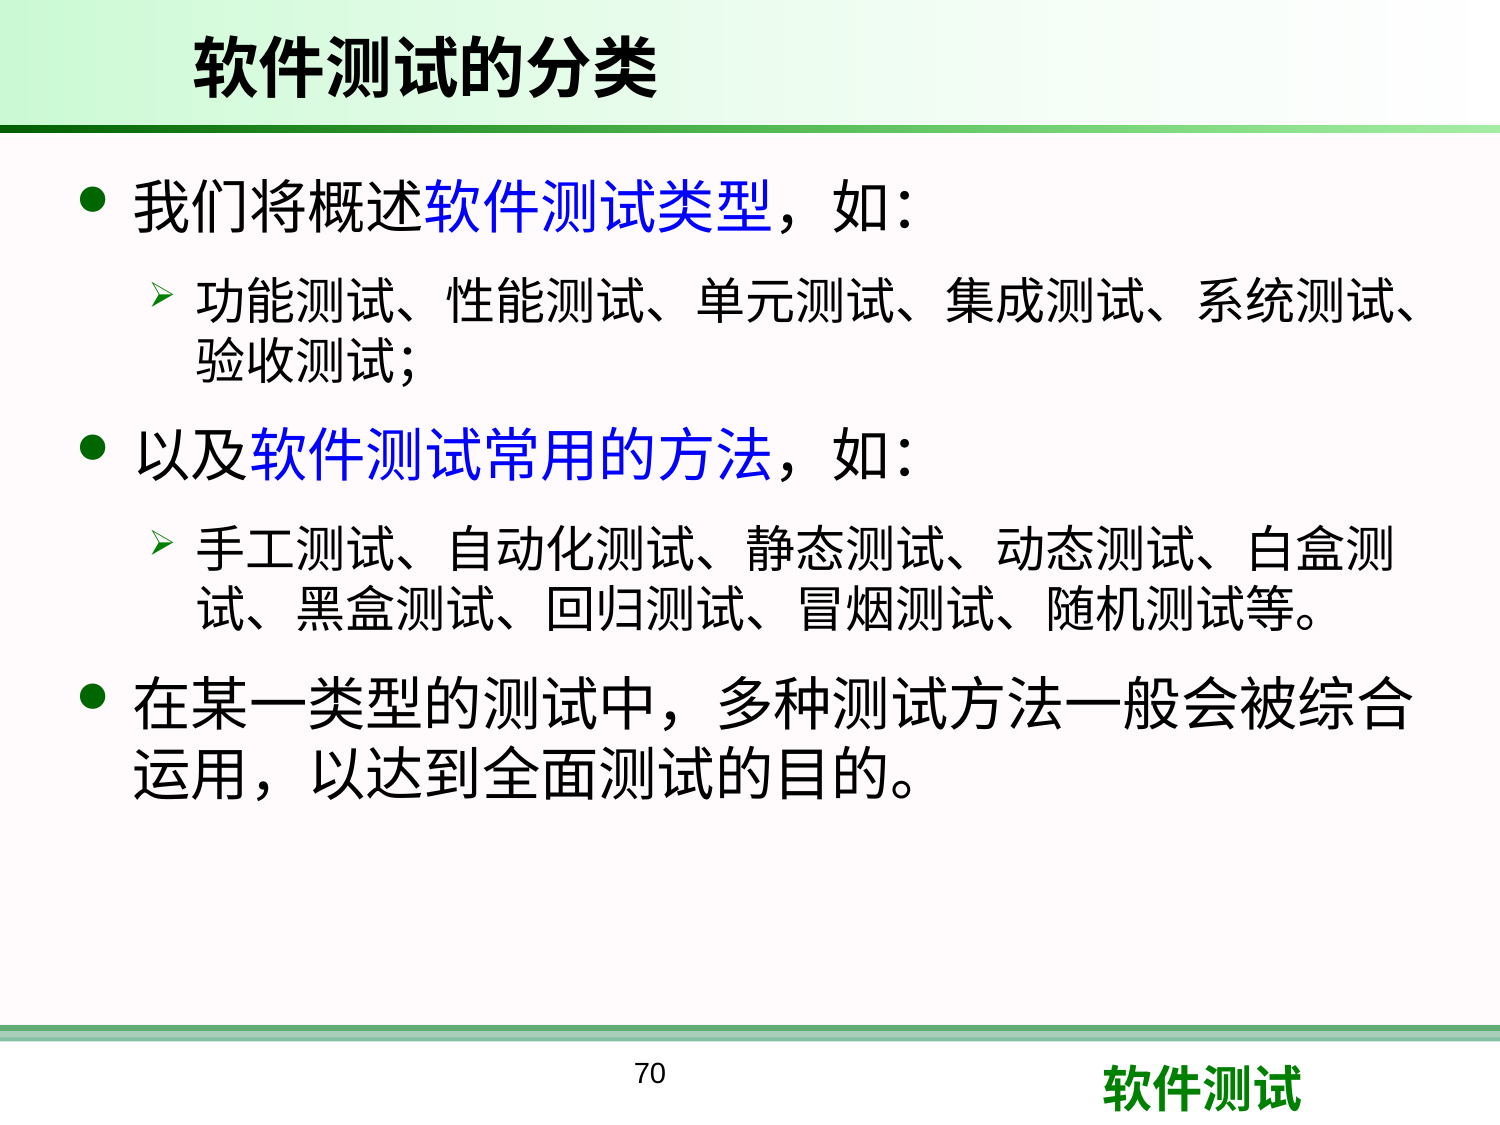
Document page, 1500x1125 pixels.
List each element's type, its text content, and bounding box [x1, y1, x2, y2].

list 我们将概述软件测试类型，如： 功能测试、性能测试、单元测试、集成测试、系统测试、验收测试； 以及软件测试常用的方法，如： 手工测试、自动化测试、静态测试、动态测试、白盒测试、黑盒测试、回归测试、冒烟测试、随机测试等。 在某一类型的测试中，多种测试方法一般会被综合运用，以达到全面测试的目的。 [58, 162, 1463, 1001]
footer 70 [412, 1046, 888, 1125]
title 软件测试的分类 [176, 12, 1223, 119]
